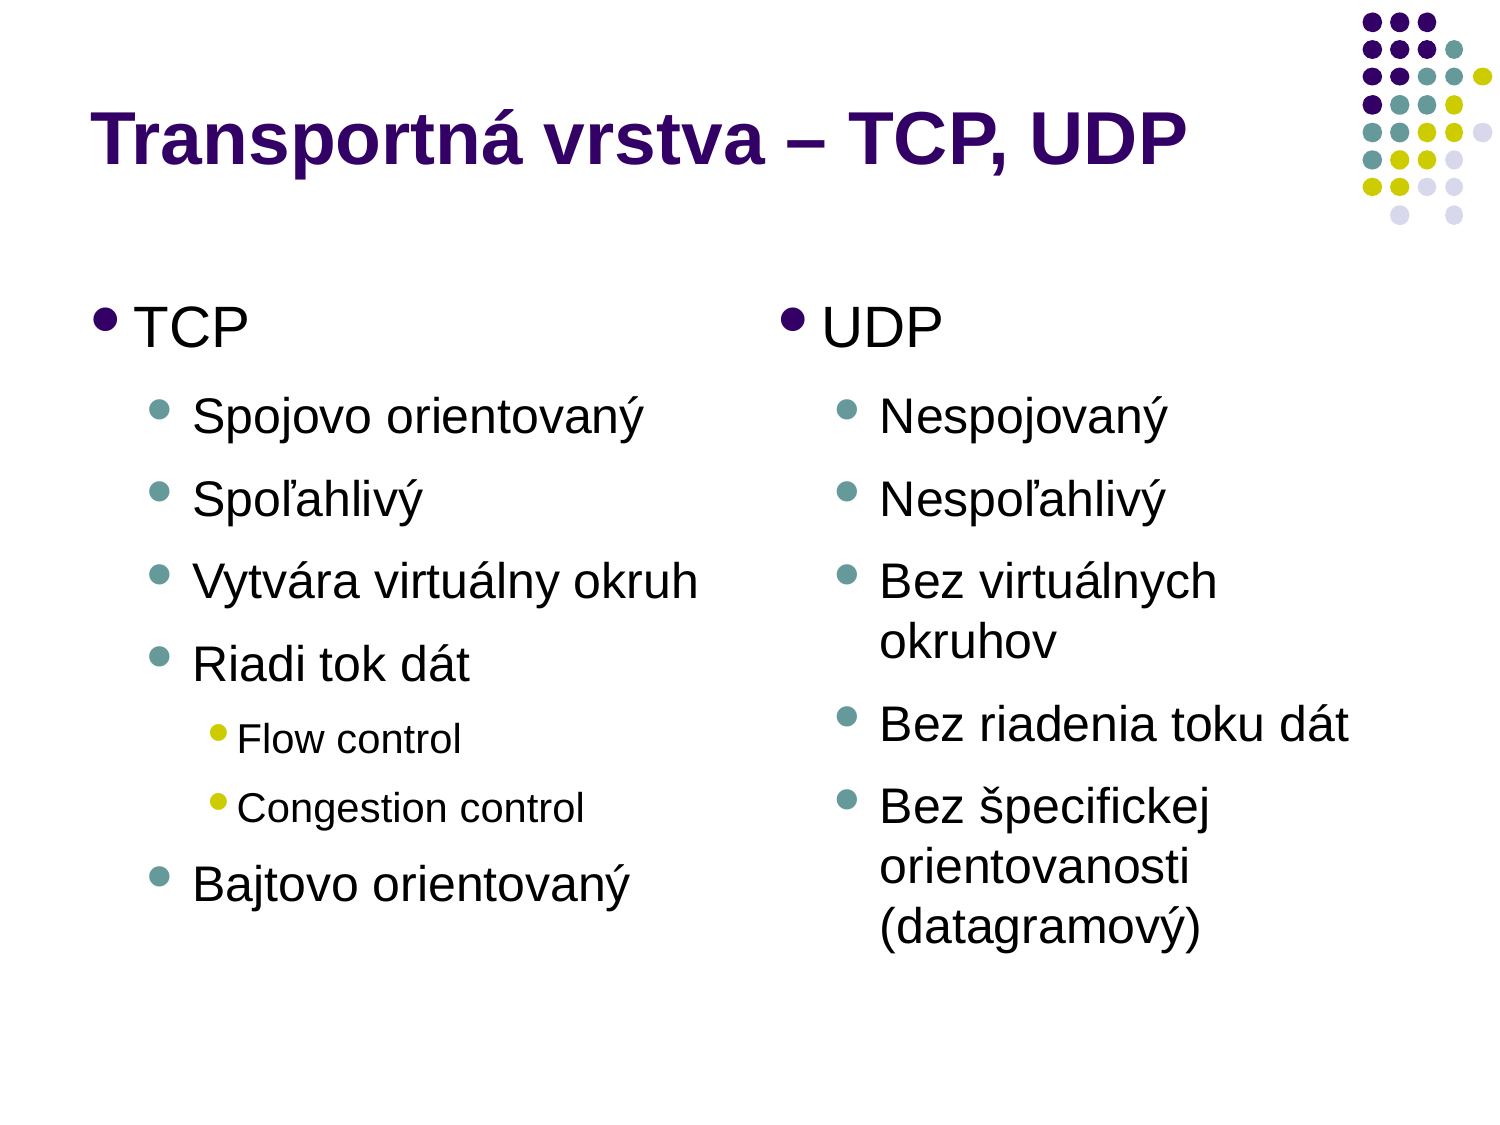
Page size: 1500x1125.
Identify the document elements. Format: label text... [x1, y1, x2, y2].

list UDP Nespojovaný Nespoľahlivý Bez virtuálnych okruhov Bez riadenia toku dát Bez špecifickej orientovanosti (datagramový) [762, 281, 1426, 1006]
list TCP Spojovo orientovaný Spoľahlivý Vytvára virtuálny okruh Riadi tok dát Flow control Congestion control Bajtovo orientovaný [74, 281, 738, 1006]
title Transportná vrstva – TCP, UDP [74, 19, 1351, 188]
